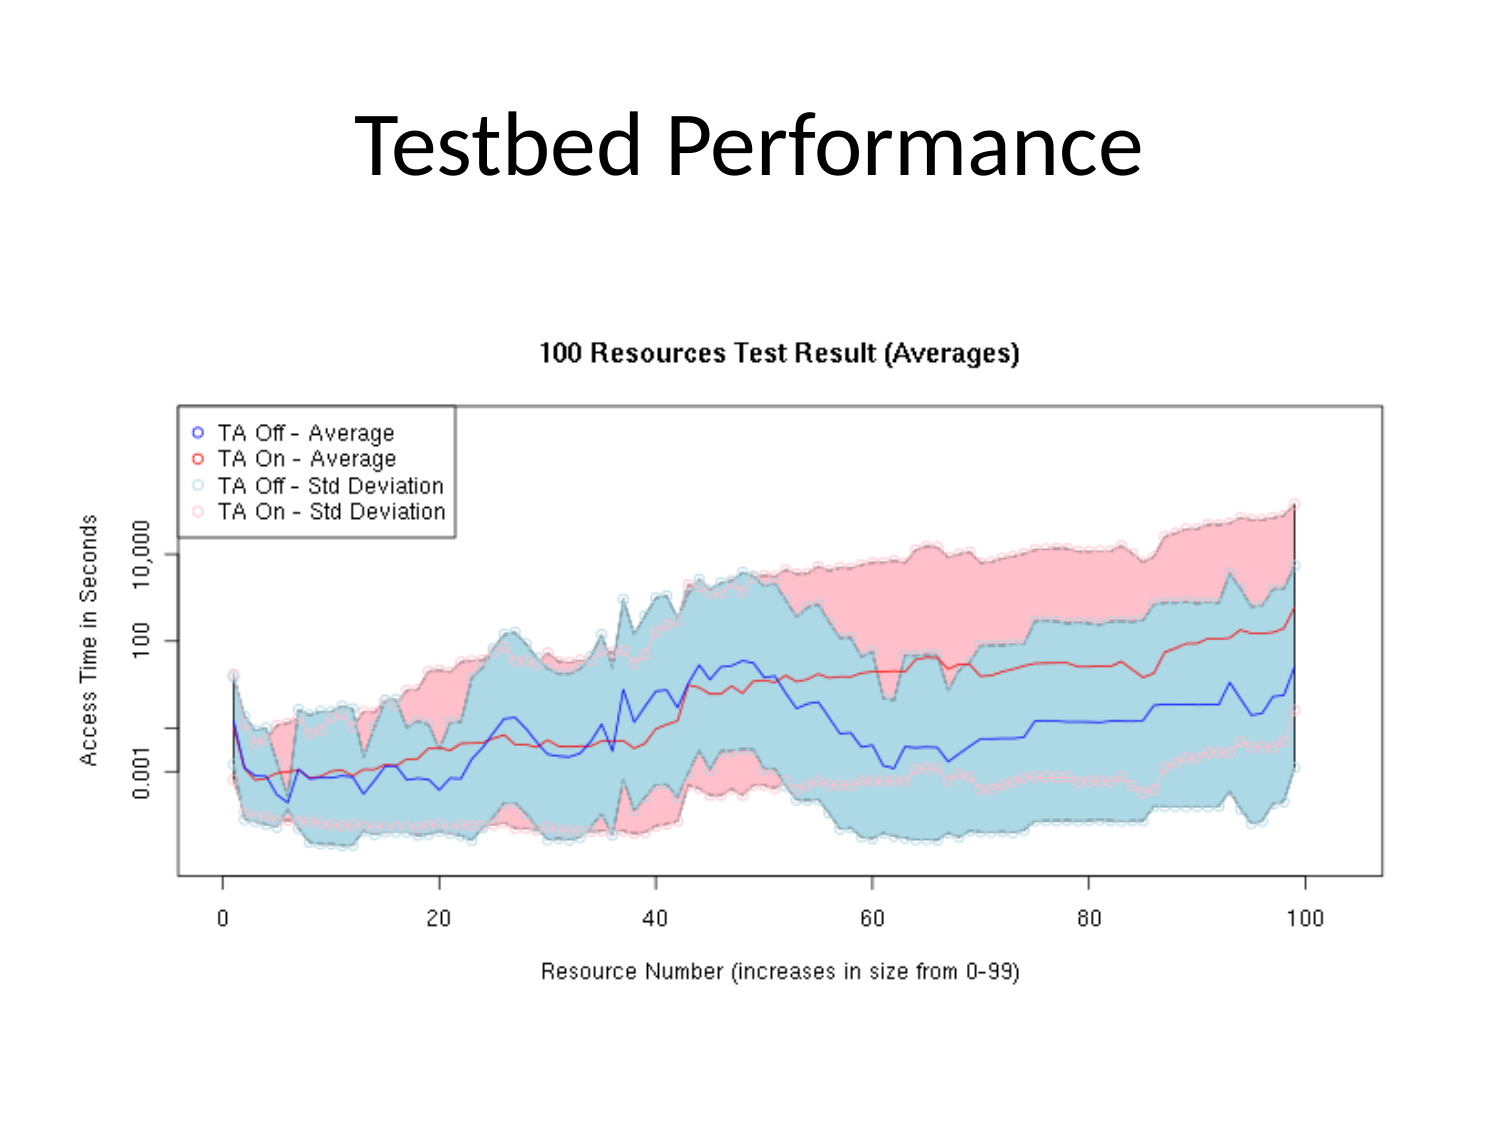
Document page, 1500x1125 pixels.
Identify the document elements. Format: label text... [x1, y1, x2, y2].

title Testbed Performance [75, 45, 1425, 233]
picture [71, 299, 1429, 1017]
